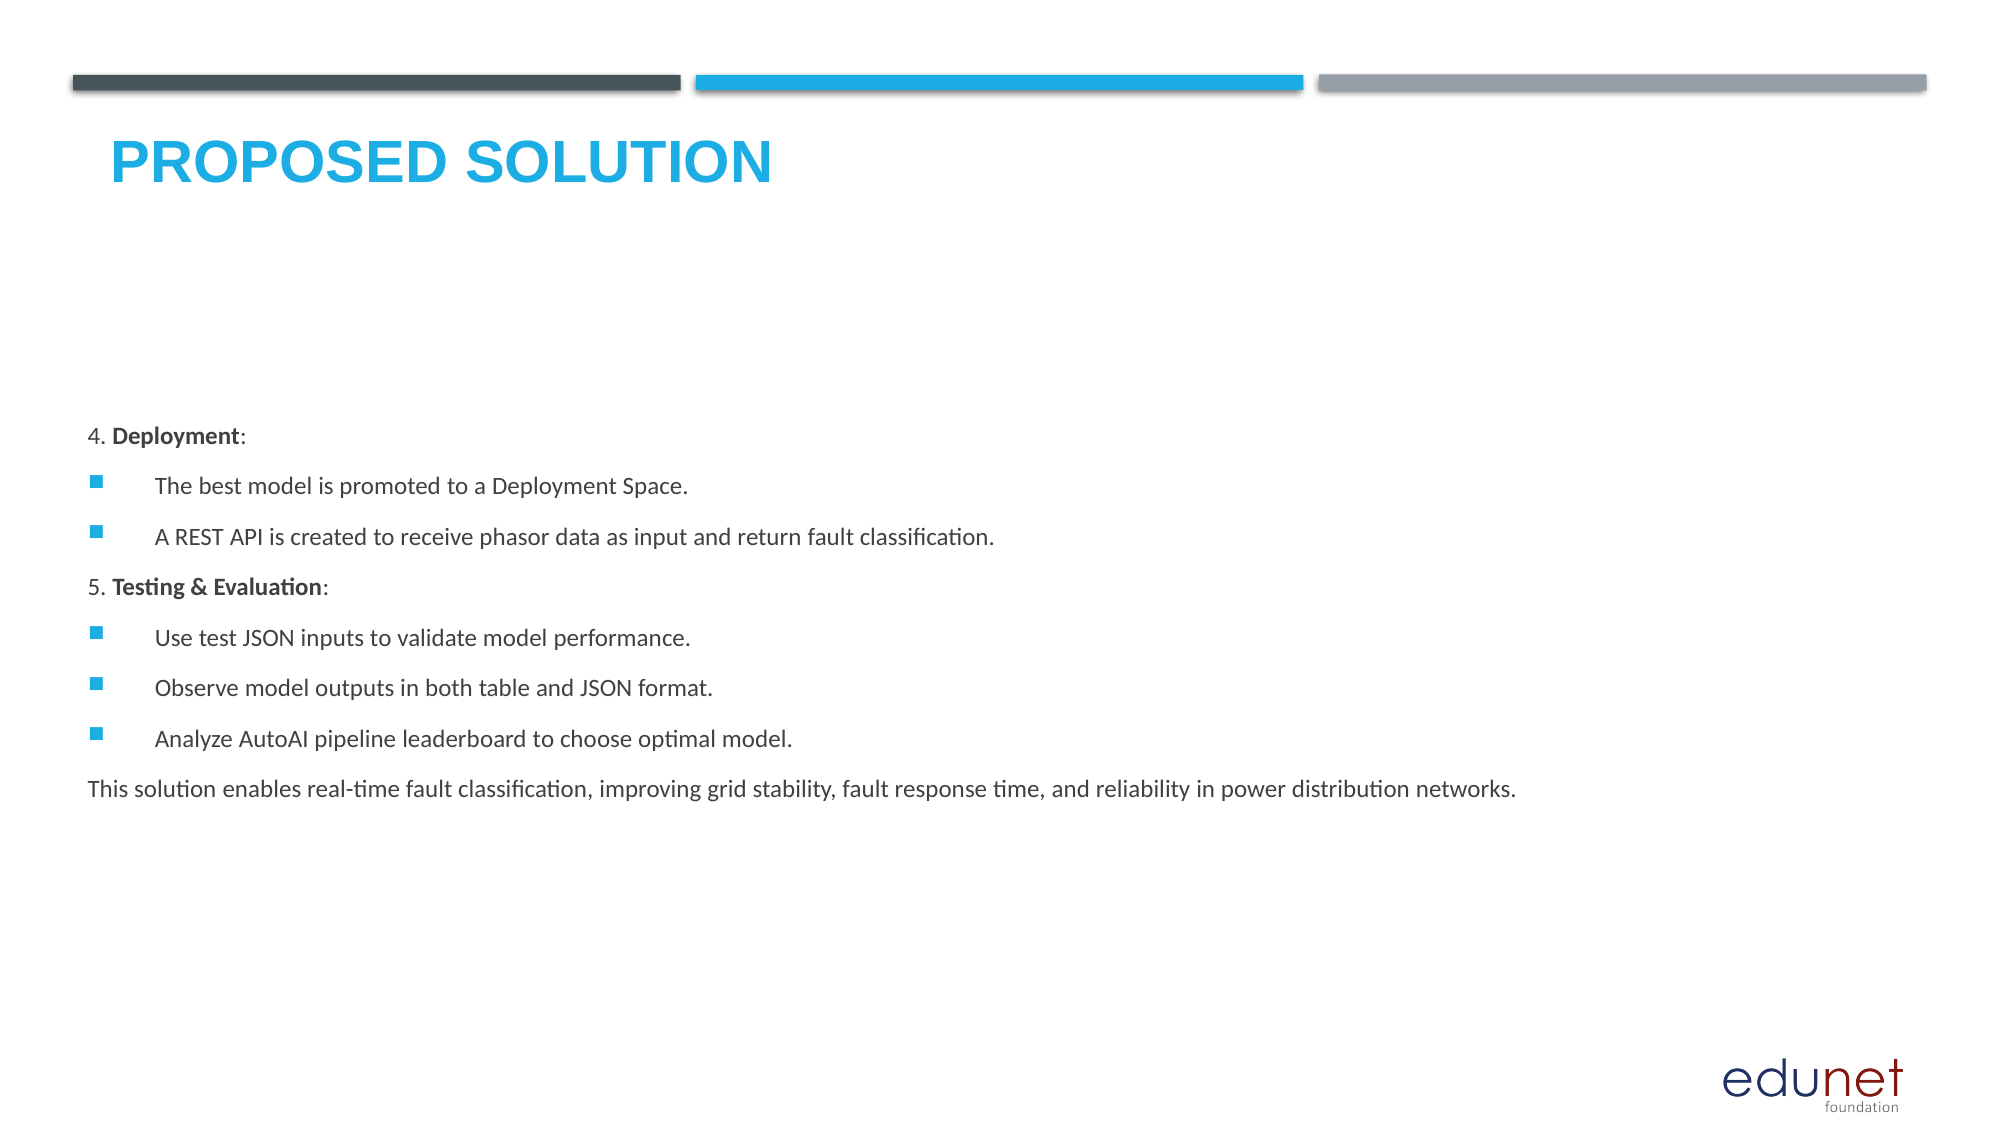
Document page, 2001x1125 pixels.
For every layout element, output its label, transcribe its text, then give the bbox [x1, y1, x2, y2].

picture [1719, 1091, 1905, 1116]
list 4. Deployment: The best model is promoted to a Deployment Space. A REST API is created to receive phasor data as input and return fault classification. 5. Testing & Evaluation: Use test JSON inputs to validate model performance. Observe model outputs in both table and JSON format. Analyze AutoAI pipeline leaderboard to choose optimal model. This solution enables real-time fault classification, improving grid stability, fault response time, and reliability in power distribution networks. [72, 178, 1978, 1091]
title Proposed Solution [95, 115, 1905, 178]
